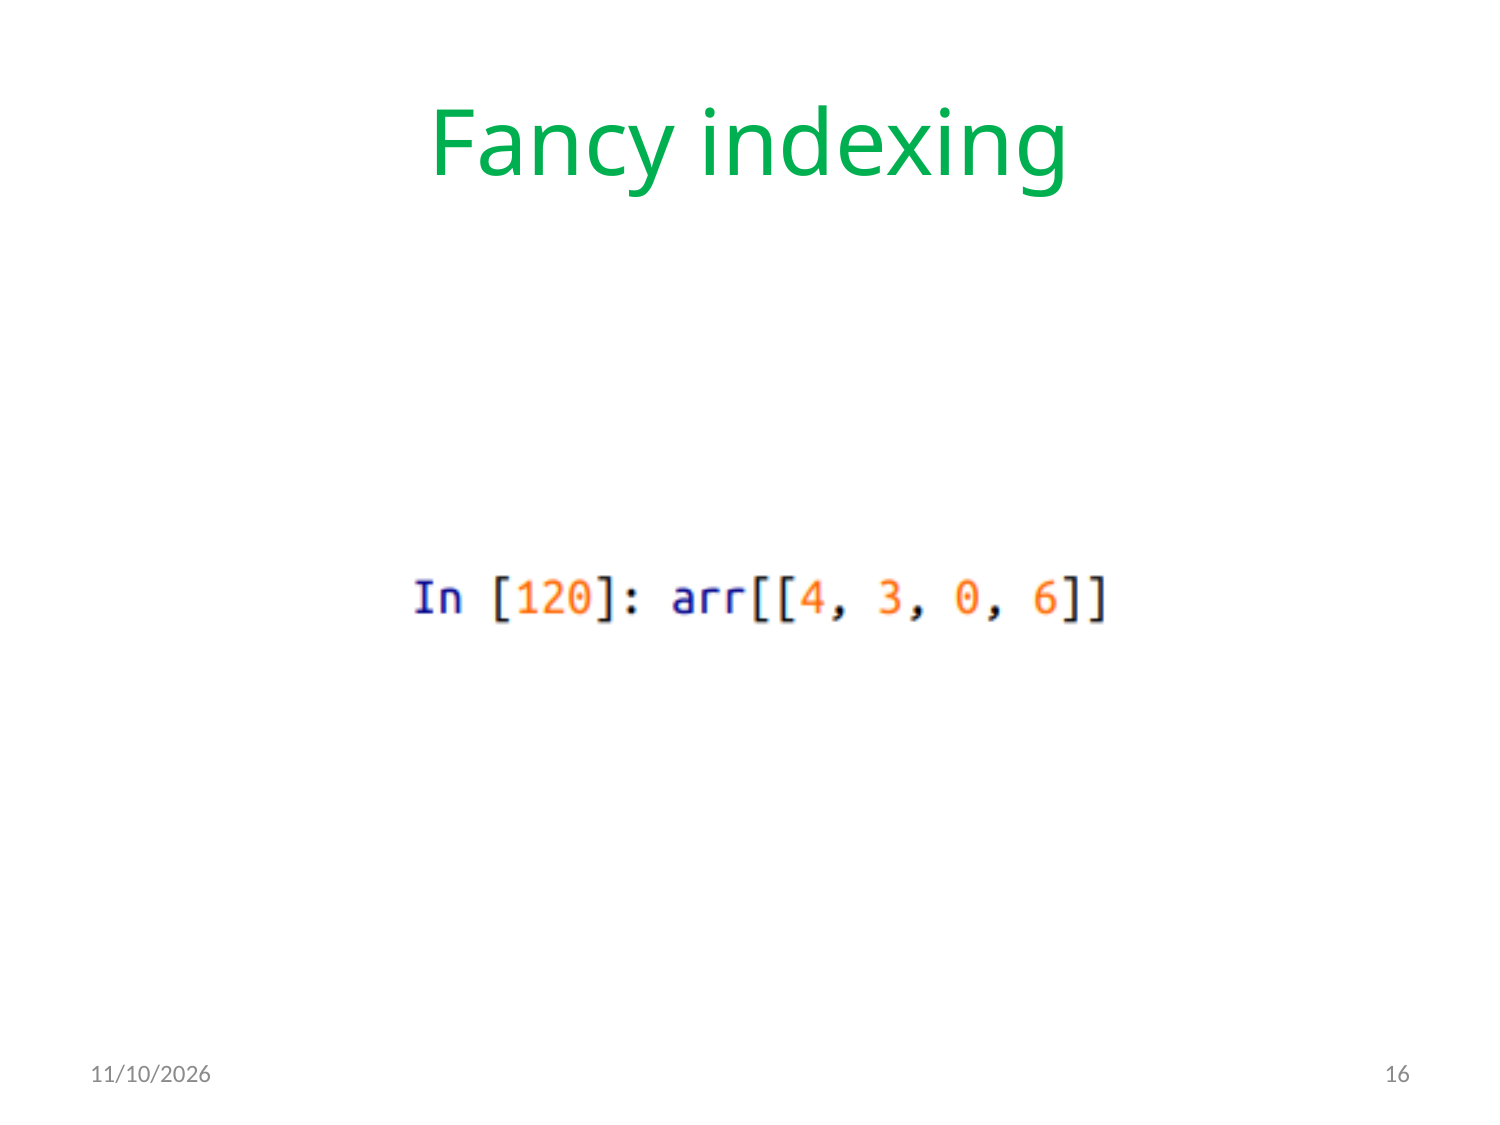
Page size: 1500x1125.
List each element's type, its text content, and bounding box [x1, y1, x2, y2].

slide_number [75, 1042, 425, 1103]
picture [387, 561, 1126, 638]
title Fancy indexing [75, 45, 1425, 233]
slide_number 16 [1074, 1042, 1425, 1103]
